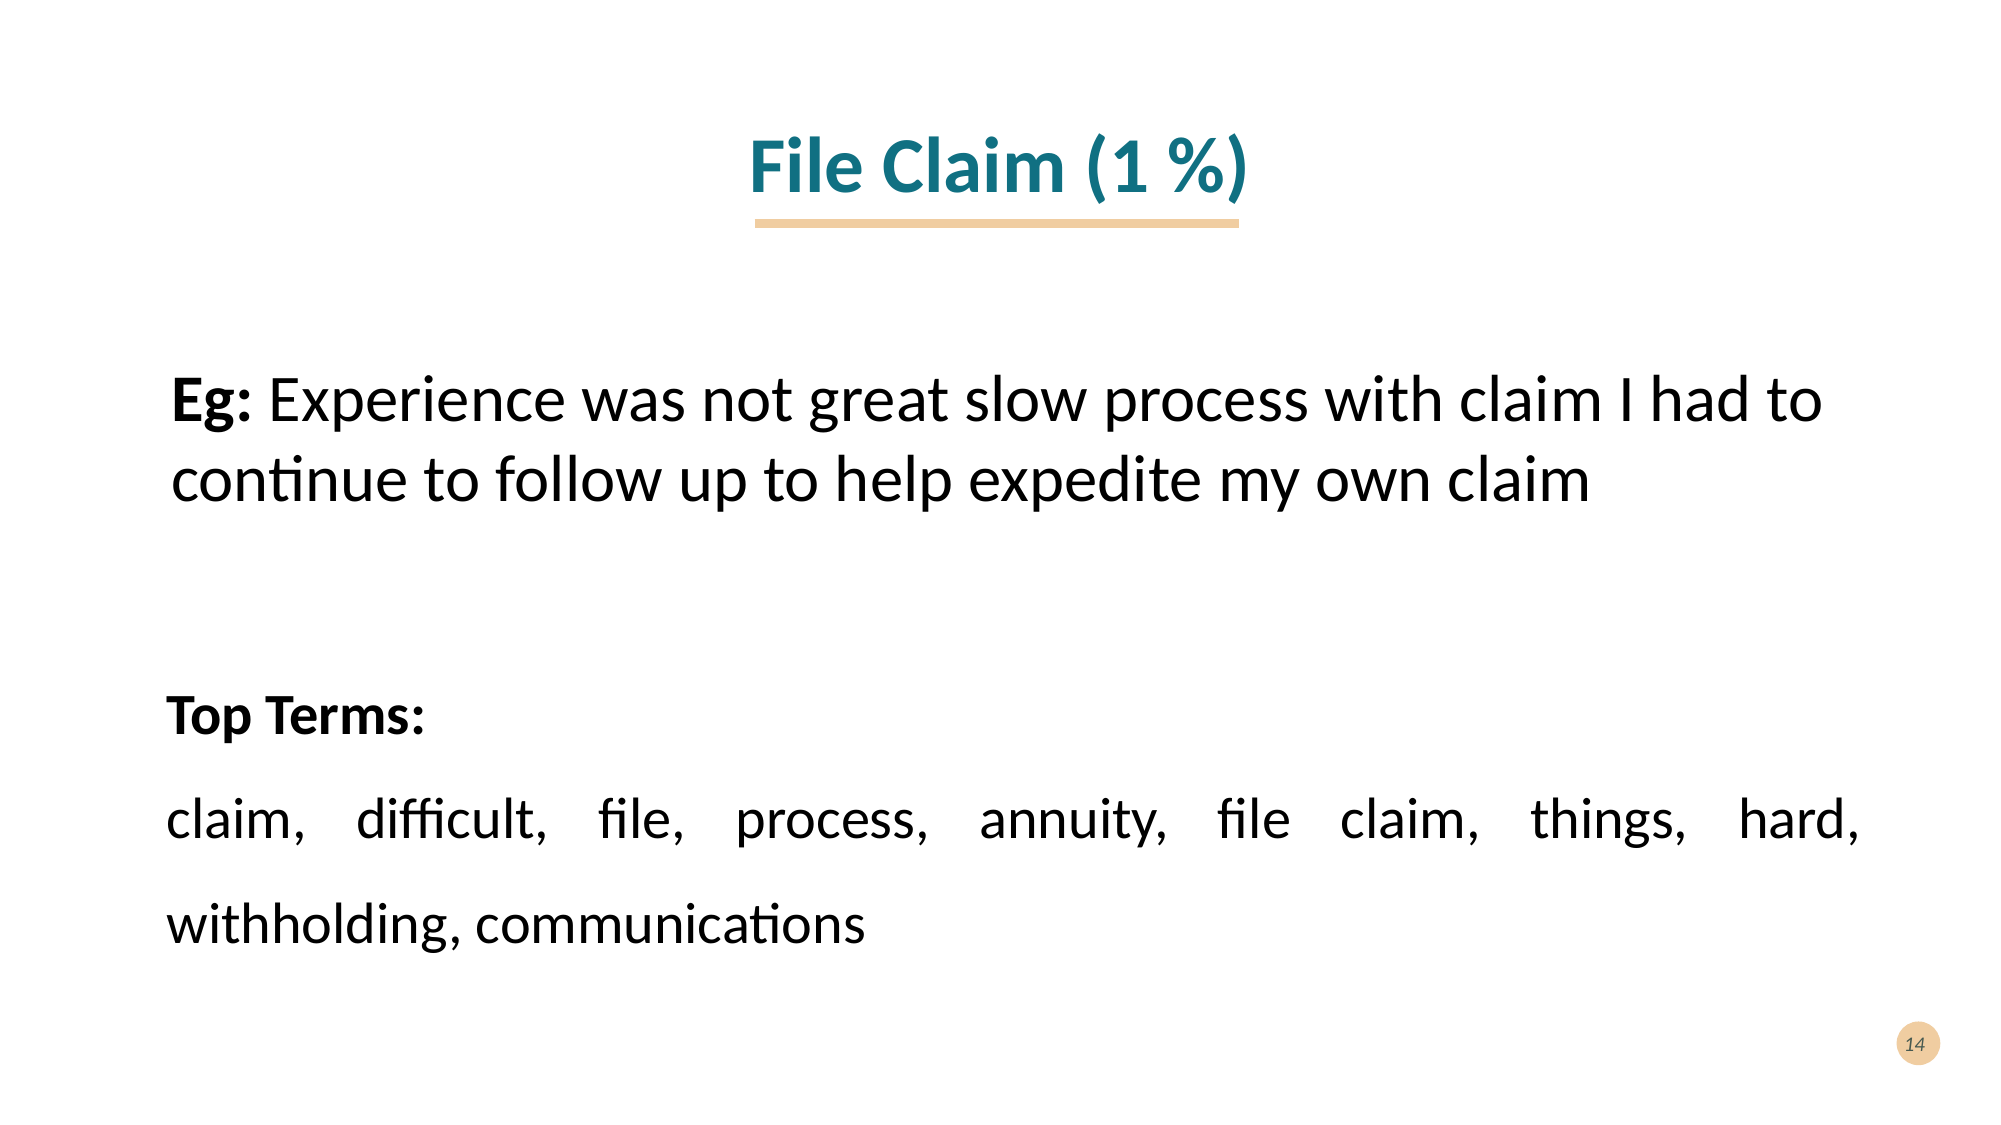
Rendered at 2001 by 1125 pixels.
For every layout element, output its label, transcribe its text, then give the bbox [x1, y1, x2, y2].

text_box Eg: Experience was not great slow process with claim I had to continue to follow up to help expedite my own claim [156, 347, 1882, 523]
slide_number 14 [1881, 1012, 1940, 1073]
text_box Top Terms: claim, difficult, file, process, annuity, file claim, things, hard, withholding, communications [151, 668, 1877, 963]
title File Claim (1 %) [137, 58, 1863, 276]
